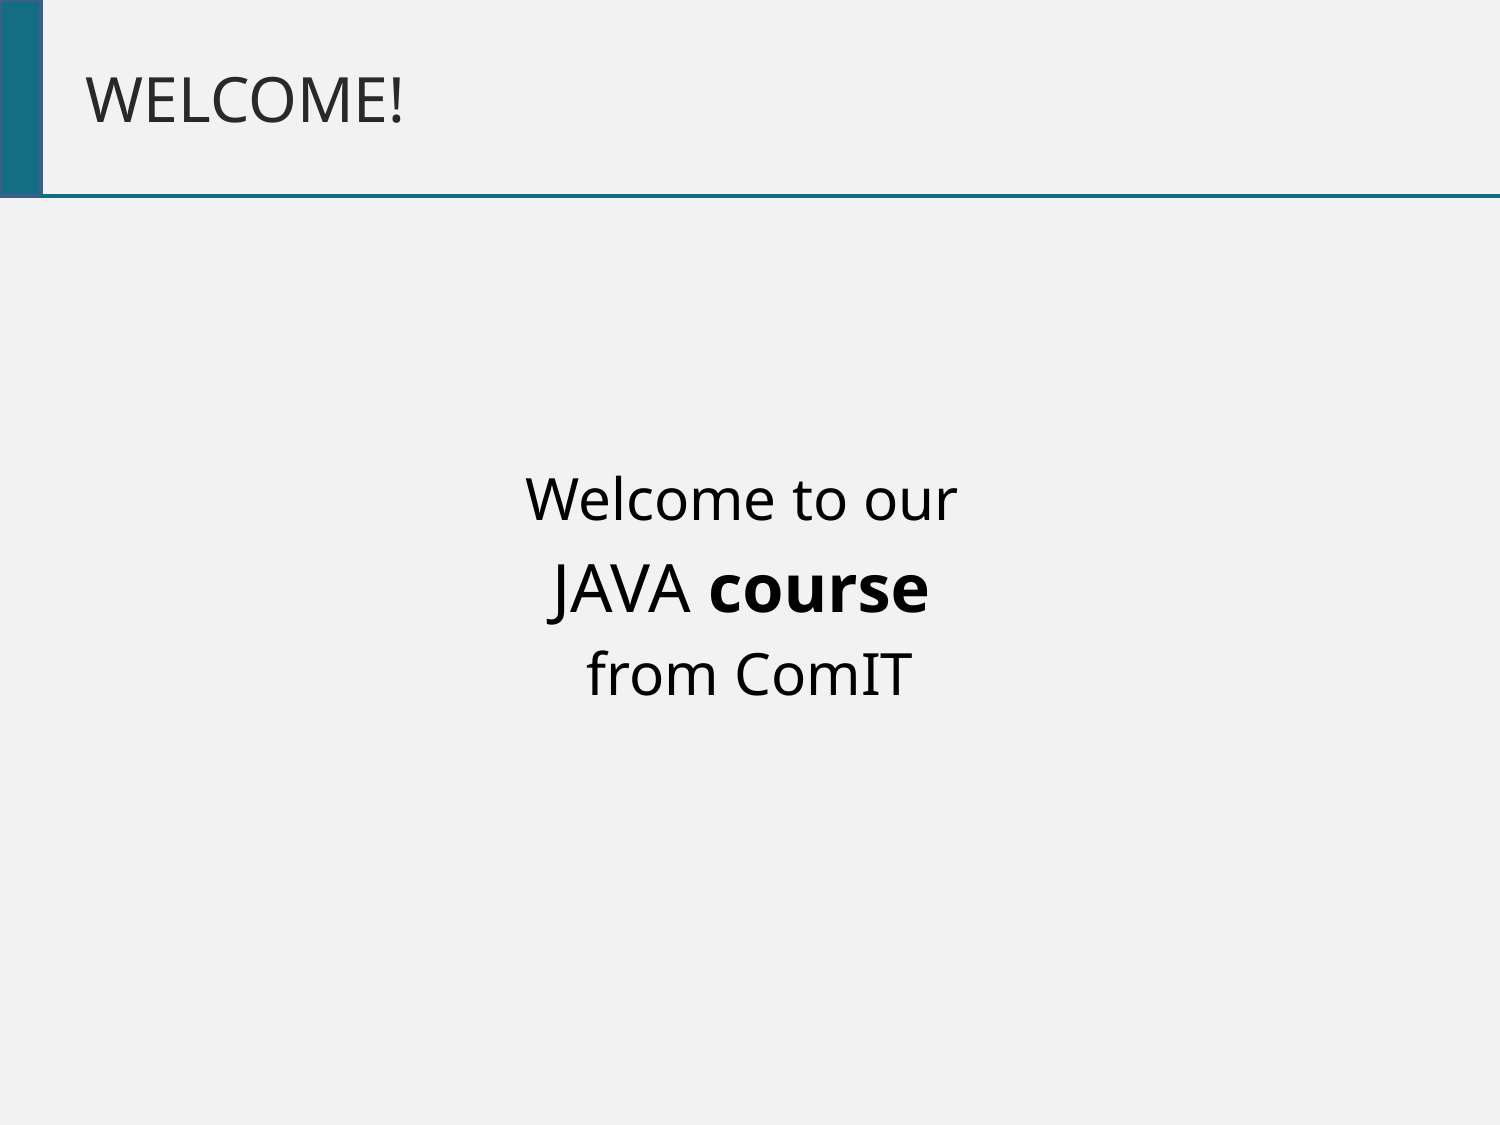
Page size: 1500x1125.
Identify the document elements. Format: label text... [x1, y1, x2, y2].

text_box [0, 0, 43, 198]
text_box WELCOME! [70, 0, 1294, 194]
list Welcome to our JAVA course from ComIT [70, 243, 1430, 1100]
